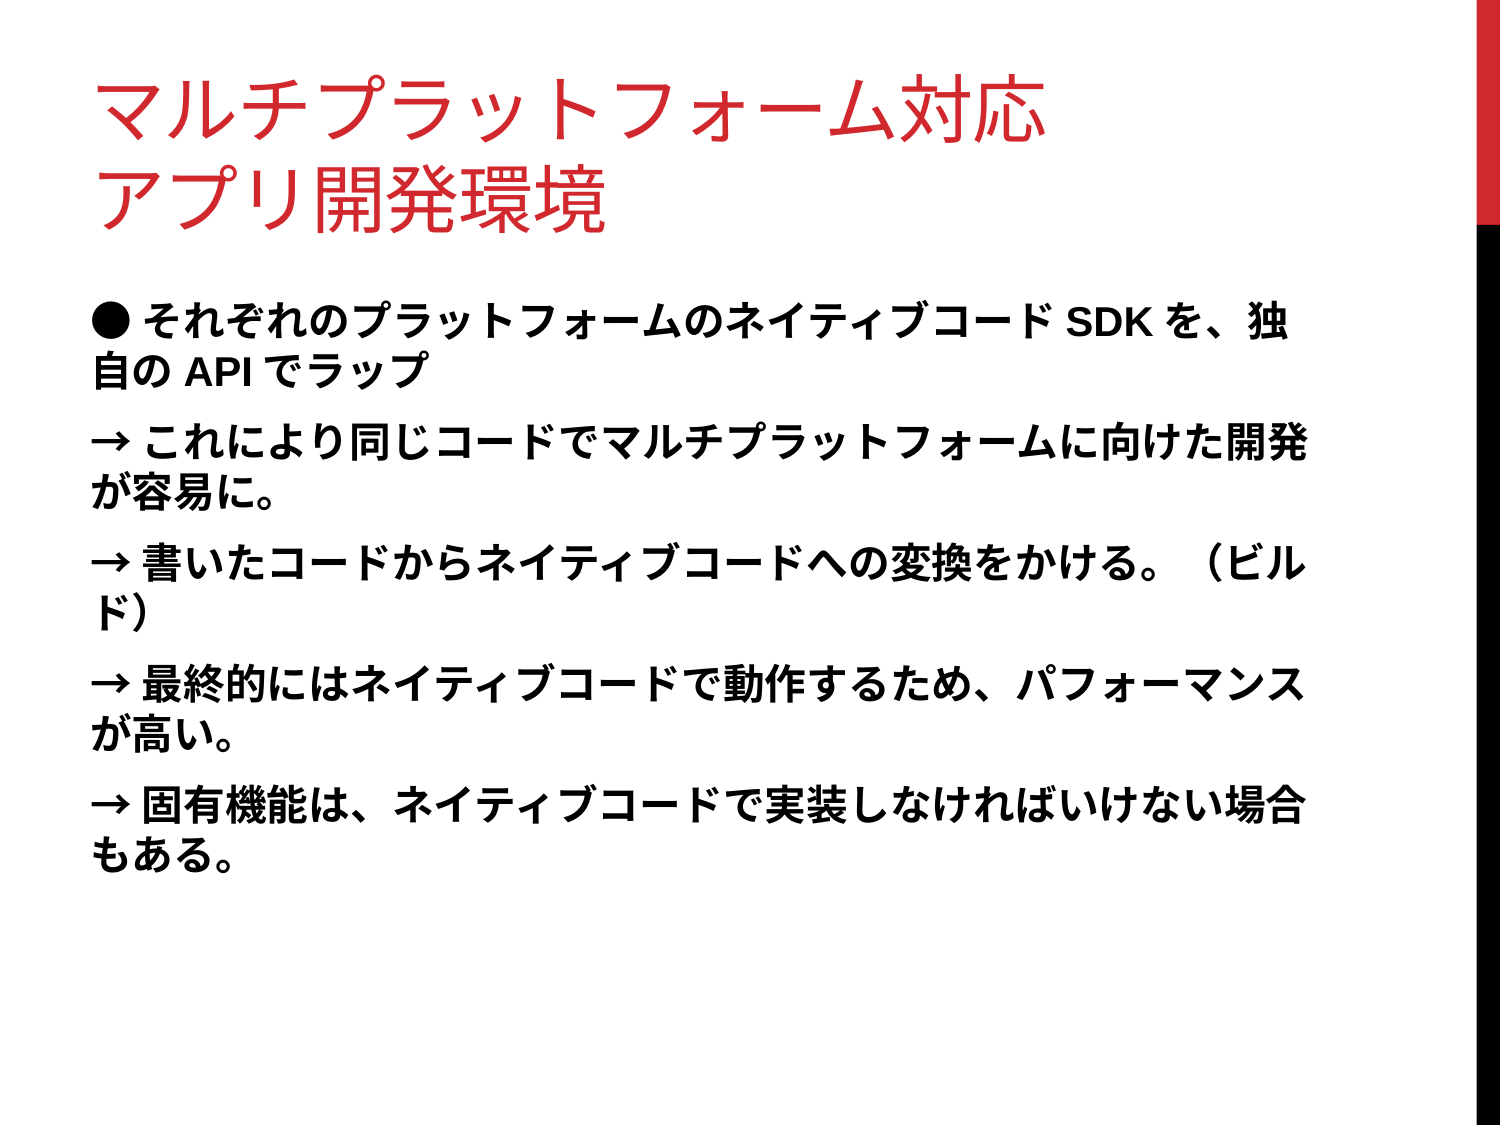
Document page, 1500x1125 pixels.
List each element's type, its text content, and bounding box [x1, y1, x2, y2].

list ●それぞれのプラットフォームのネイティブコードSDKを、独自のAPIでラップ →これにより同じコードでマルチプラットフォームに向けた開発が容易に。 →書いたコードからネイティブコードへの変換をかける。（ビルド） →最終的にはネイティブコードで動作するため、パフォーマンスが高い。 →固有機能は、ネイティブコードで実装しなければいけない場合もある。 [75, 287, 1325, 1071]
title マルチプラットフォーム対応 アプリ開発環境 [75, 25, 1199, 250]
